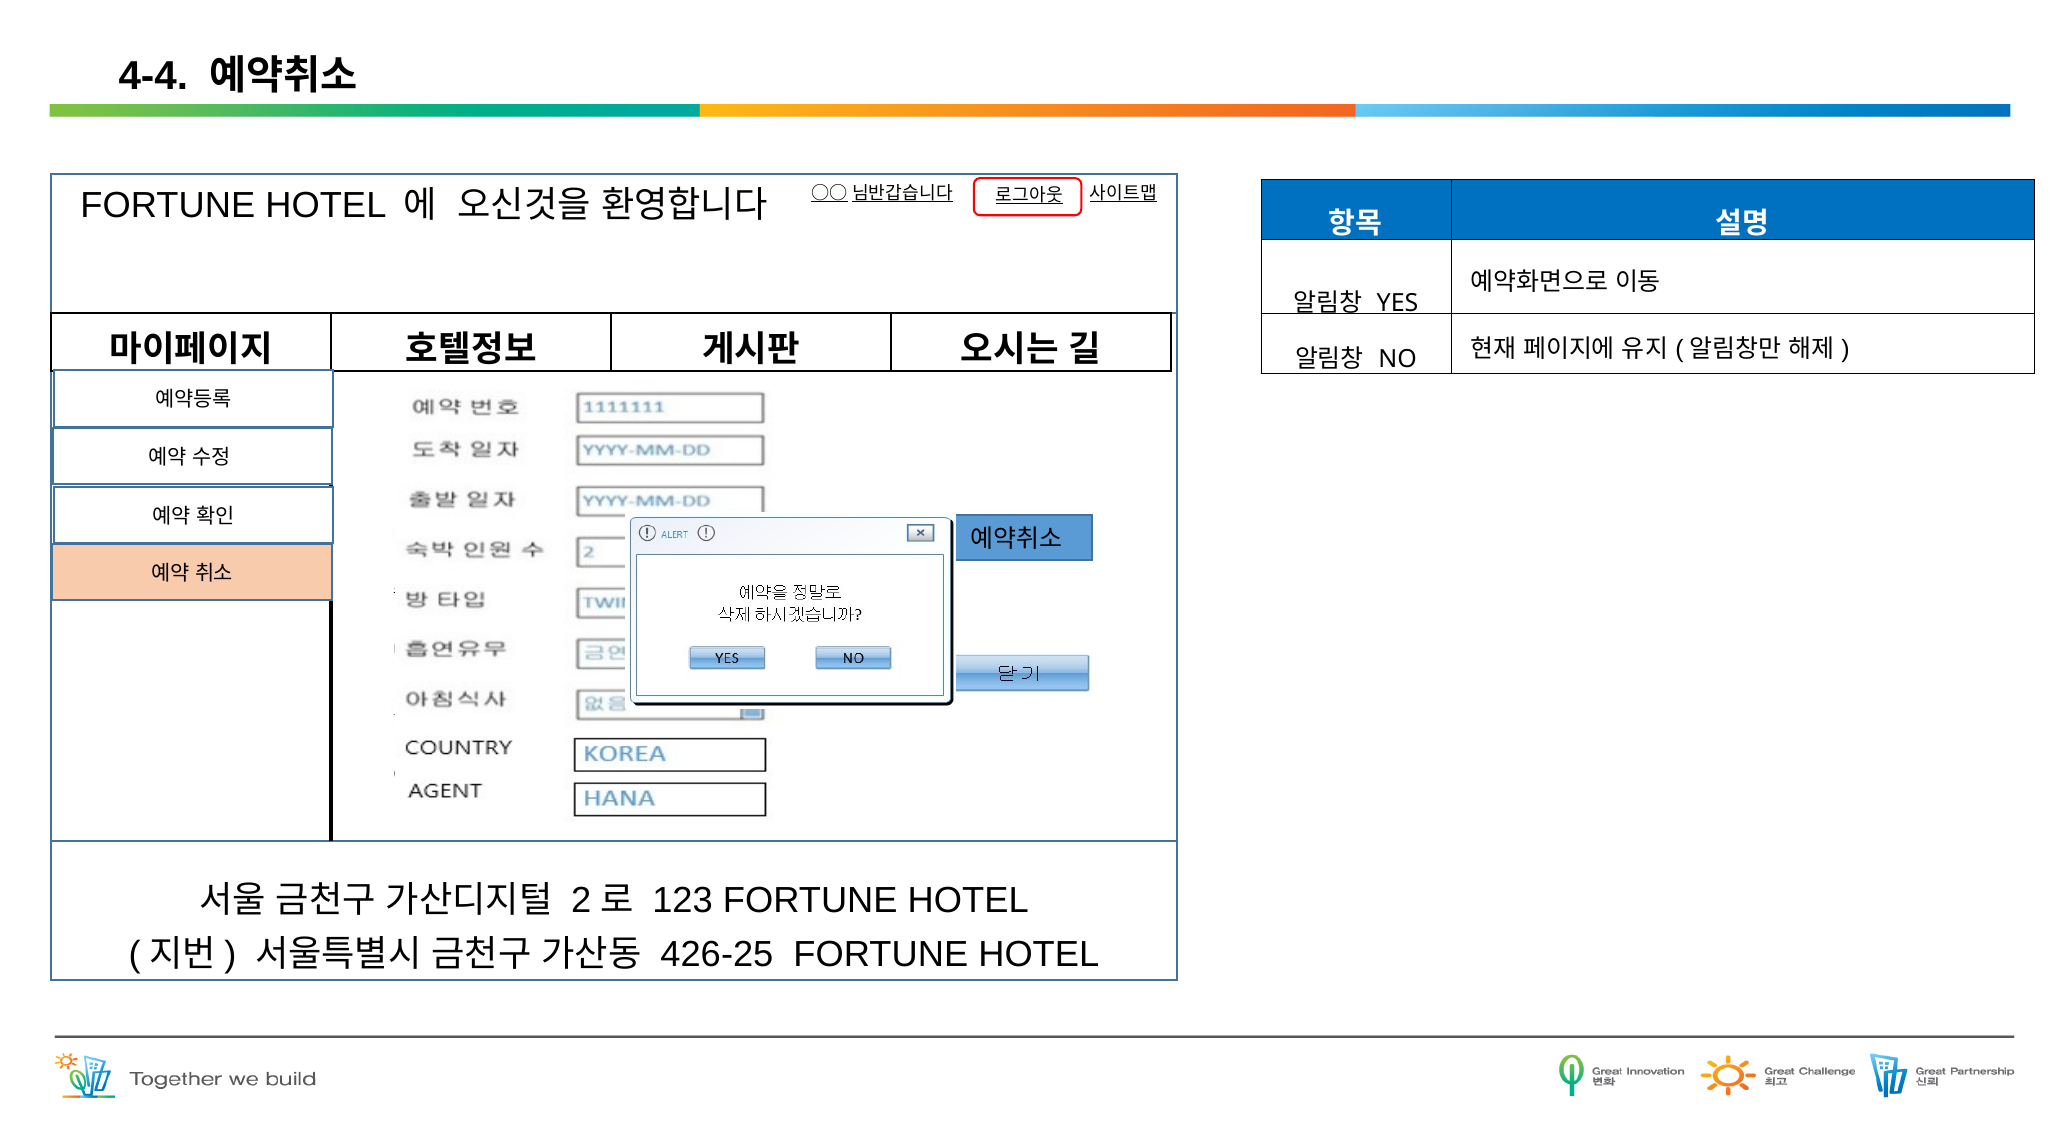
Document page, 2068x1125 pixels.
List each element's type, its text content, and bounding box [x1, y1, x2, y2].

table_cell 알림창 YES [1262, 240, 1451, 313]
table_cell 알림창 NO [1262, 314, 1451, 373]
table_header 게시판 [612, 314, 890, 370]
text_box [333, 314, 1178, 840]
text_box 예약등록 [53, 369, 331, 427]
text_box [50, 372, 329, 840]
title 4-4. 예약취소 [103, 49, 1887, 104]
text_box 예약 확인 [53, 486, 331, 543]
text_box 서울 금천구 가산디지털 2로 123 FORTUNE HOTEL (지번) 서울특별시 금천구 가산동 426-25 FORTUNE HOTEL [51, 868, 1178, 982]
table_header 호텔정보 [332, 314, 610, 370]
text_box 사이트맵 [1074, 174, 1172, 211]
text_box FORTUNE HOTEL 에 오신것을 환영합니다 [65, 174, 793, 233]
text_box [50, 173, 1178, 314]
text_box 예약 수정 [52, 427, 331, 485]
text_box 예약 취소 [51, 543, 331, 601]
picture [49, 104, 2011, 118]
picture [356, 379, 1124, 832]
table_header 설명 [1452, 180, 2034, 239]
text_box ○○님반갑습니다 [796, 174, 968, 211]
picture [0, 1023, 2068, 1118]
table_header 오시는 길 [892, 314, 1170, 370]
text_box [50, 840, 1178, 981]
table_header 마이페이지 [52, 314, 330, 370]
text_box [972, 177, 1083, 217]
table_cell 현재 페이지에 유지(알림창만 해제) [1452, 314, 2034, 373]
table_cell 예약화면으로 이동 [1452, 240, 2034, 313]
table_header 항목 [1262, 180, 1451, 239]
